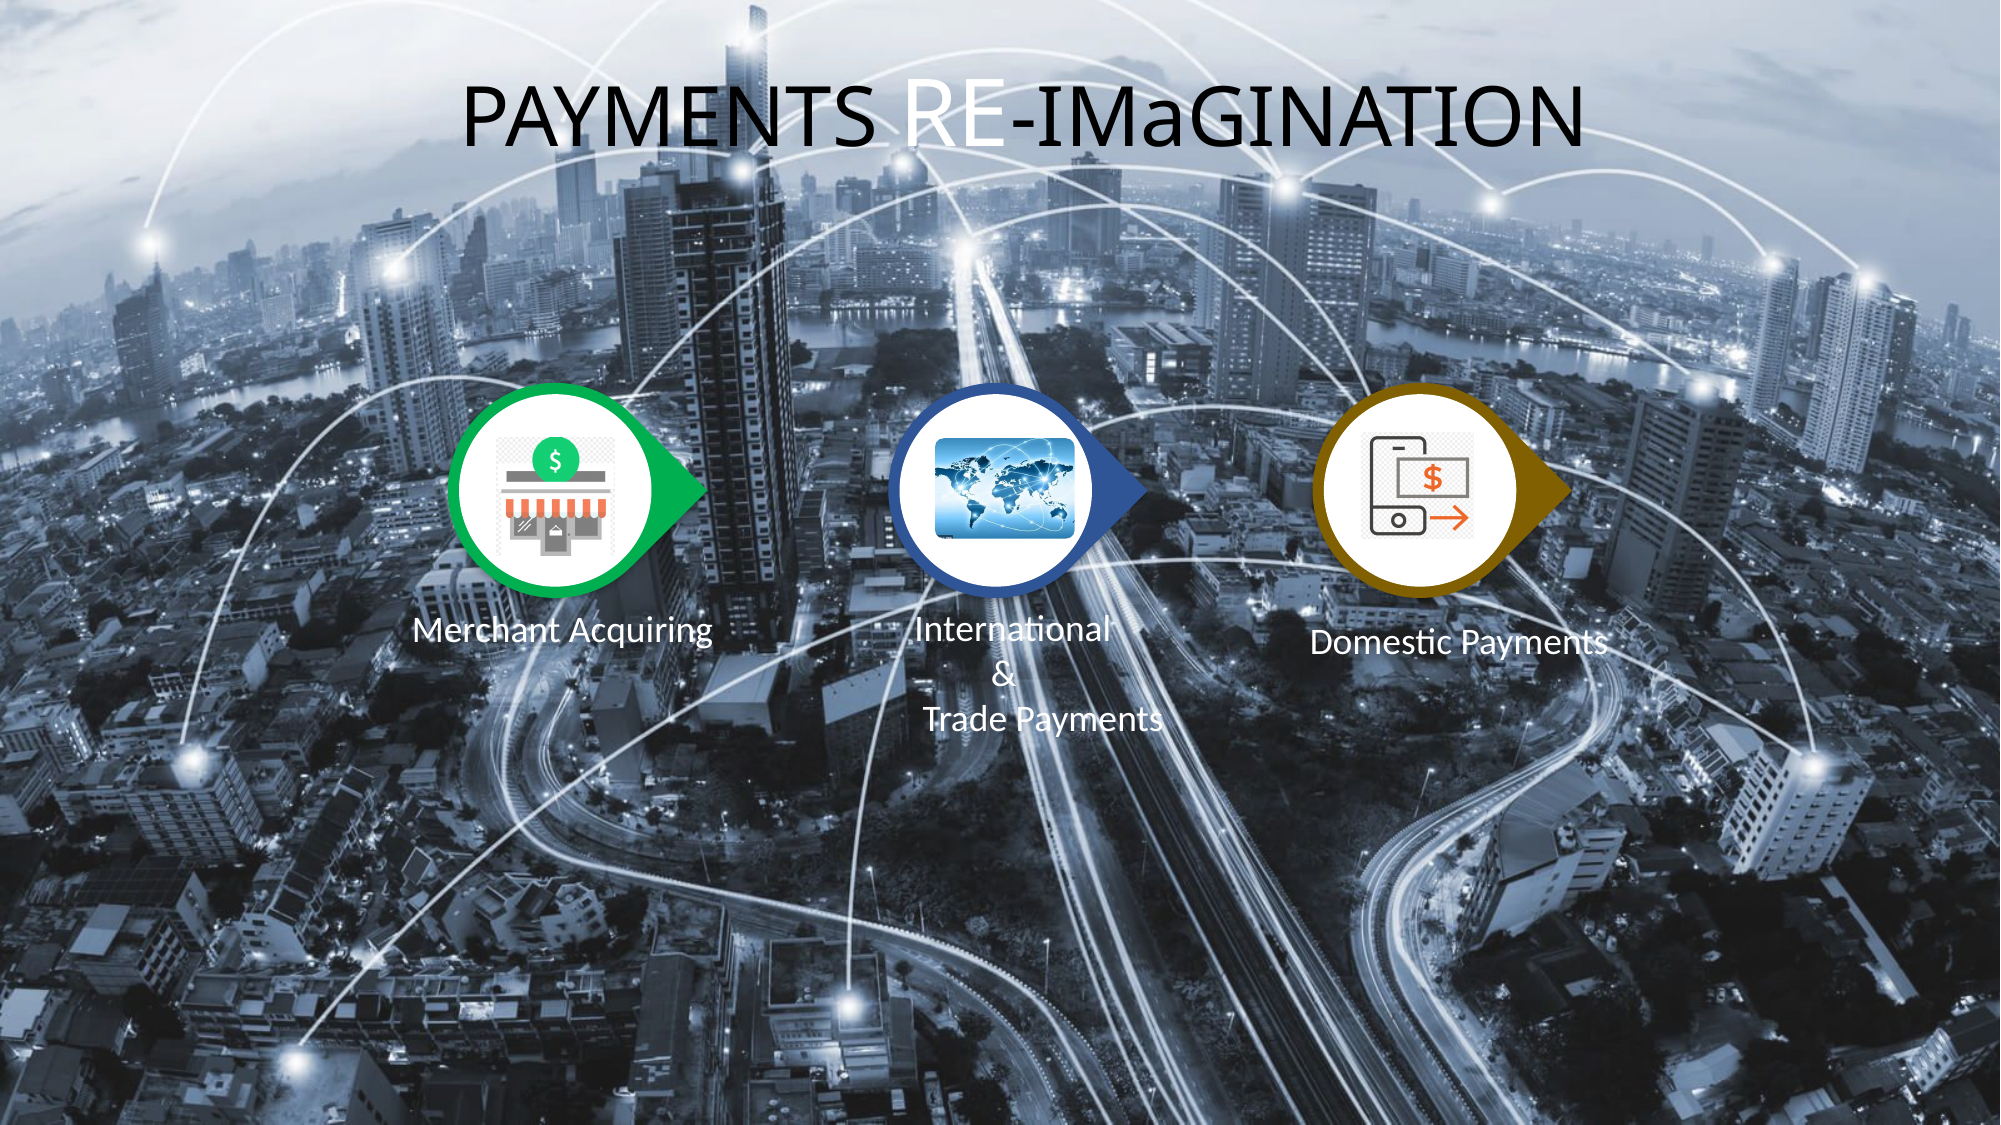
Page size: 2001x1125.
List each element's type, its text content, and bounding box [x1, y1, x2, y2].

picture [496, 437, 615, 556]
text_box Merchant Acquiring [397, 597, 755, 657]
picture [934, 438, 1075, 539]
text_box [458, 393, 653, 588]
text_box [898, 393, 1094, 588]
text_box [887, 381, 1150, 596]
text_box PAYMENTS RE-IMaGINATION [444, 45, 1637, 173]
text_box Domestic Payments [1295, 609, 1653, 670]
text_box [1311, 381, 1574, 599]
picture [1361, 432, 1474, 539]
text_box [446, 381, 709, 597]
text_box [1322, 393, 1518, 588]
text_box International & Trade Payments [899, 596, 1204, 747]
